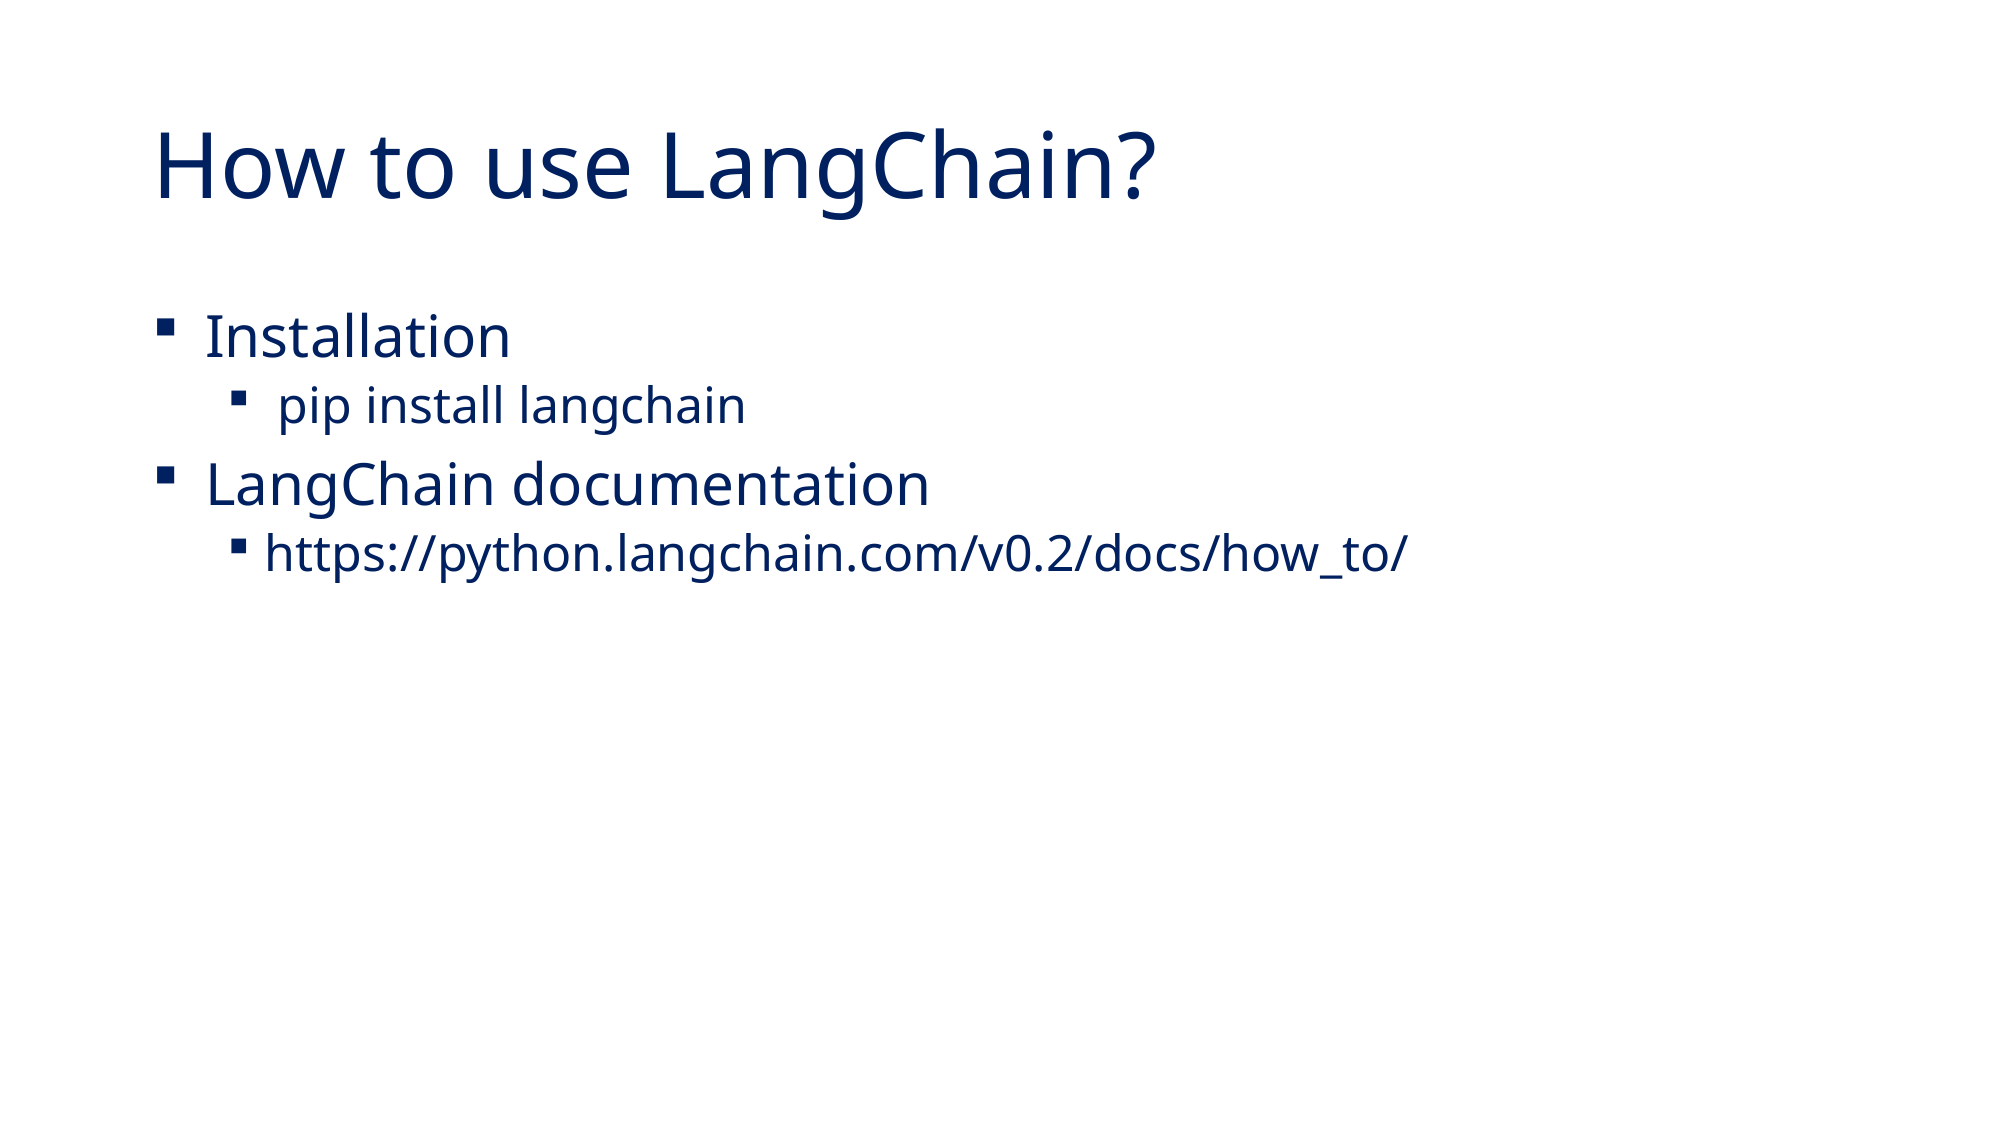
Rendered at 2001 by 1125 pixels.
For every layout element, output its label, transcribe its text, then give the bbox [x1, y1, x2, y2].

list Installation pip install langchain LangChain documentation https://python.langchain.com/v0.2/docs/how_to/ [137, 299, 1863, 1014]
title How to use LangChain? [137, 59, 1863, 278]
